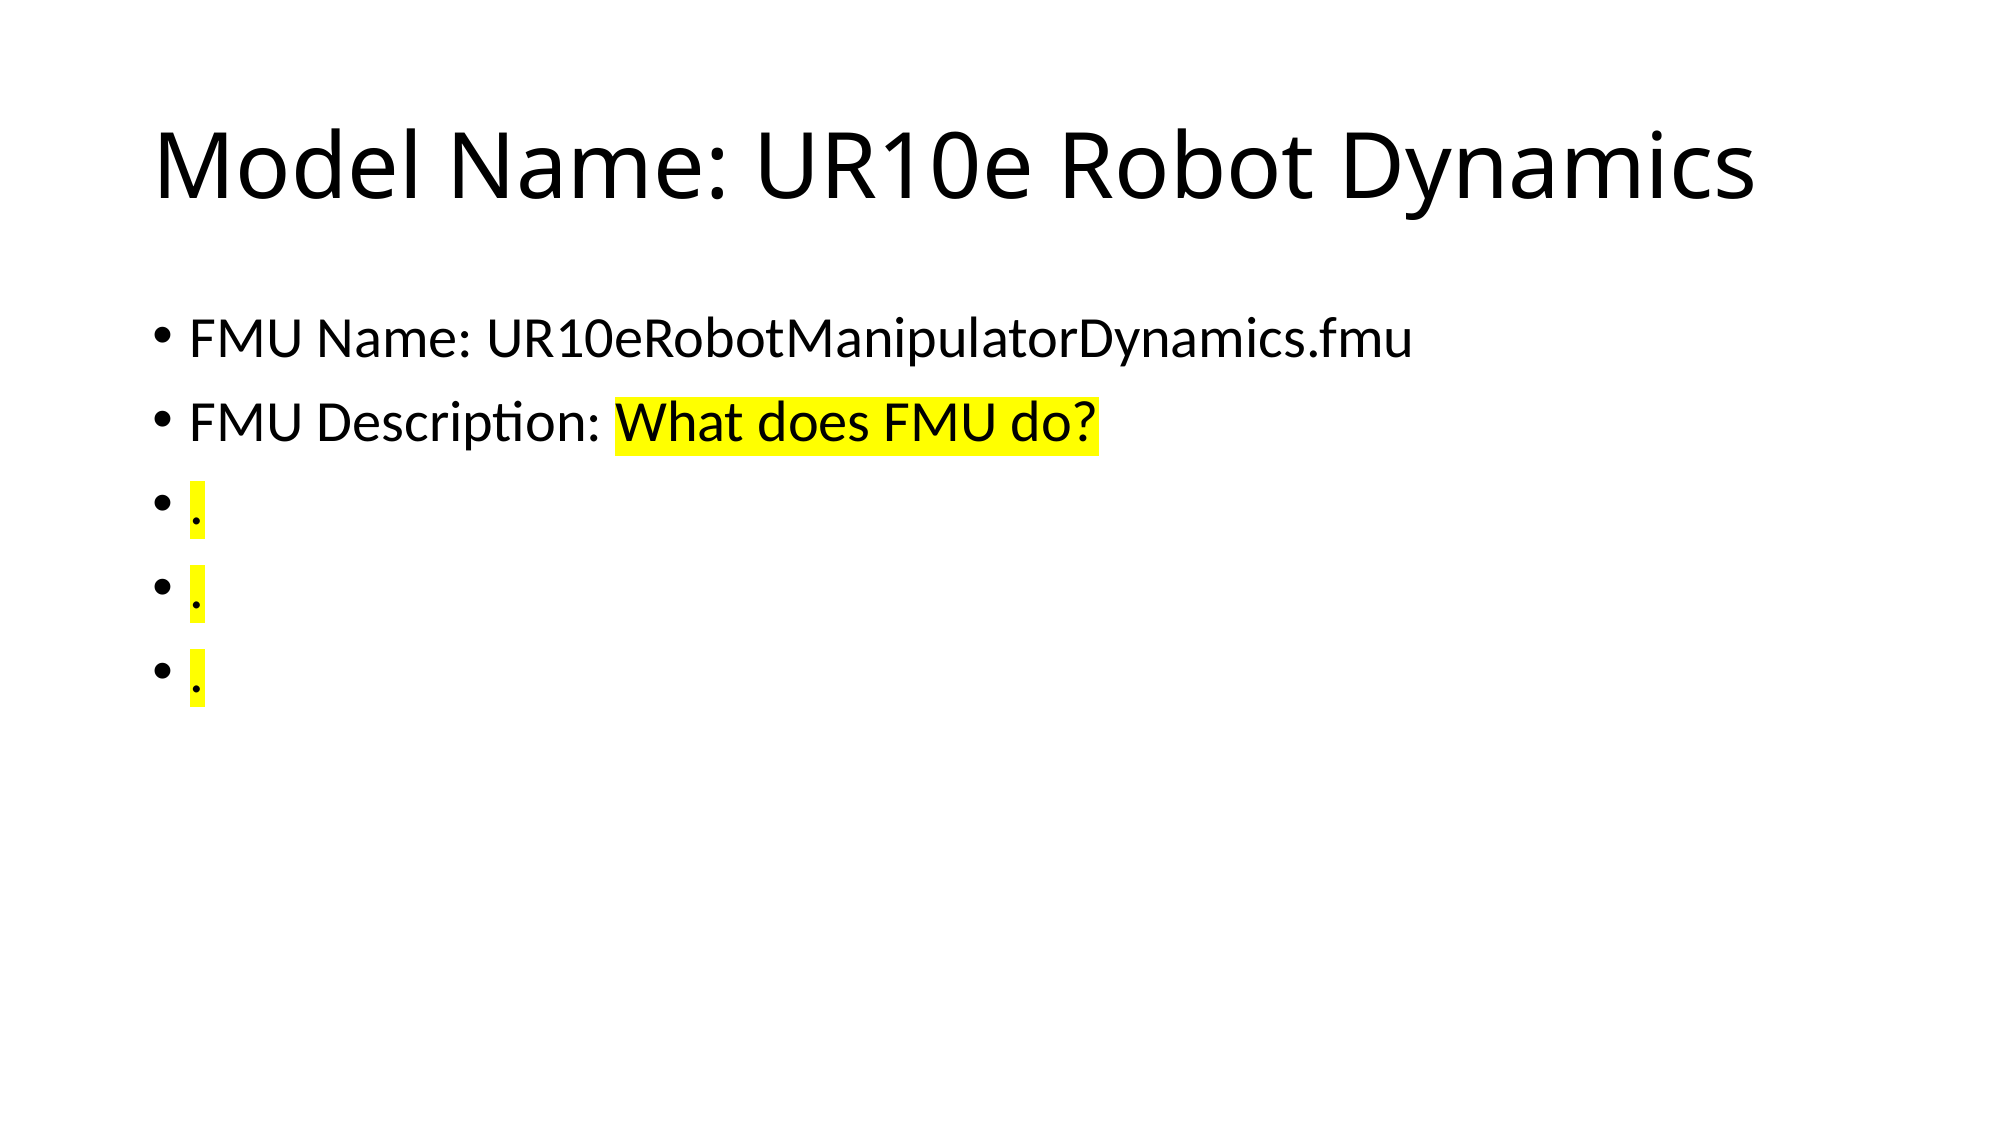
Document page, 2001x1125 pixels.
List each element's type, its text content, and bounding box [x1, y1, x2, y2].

title Model Name: UR10e Robot Dynamics [137, 59, 1863, 278]
list FMU Name: UR10eRobotManipulatorDynamics.fmu FMU Description: What does FMU do? . . . [137, 299, 1863, 1014]
